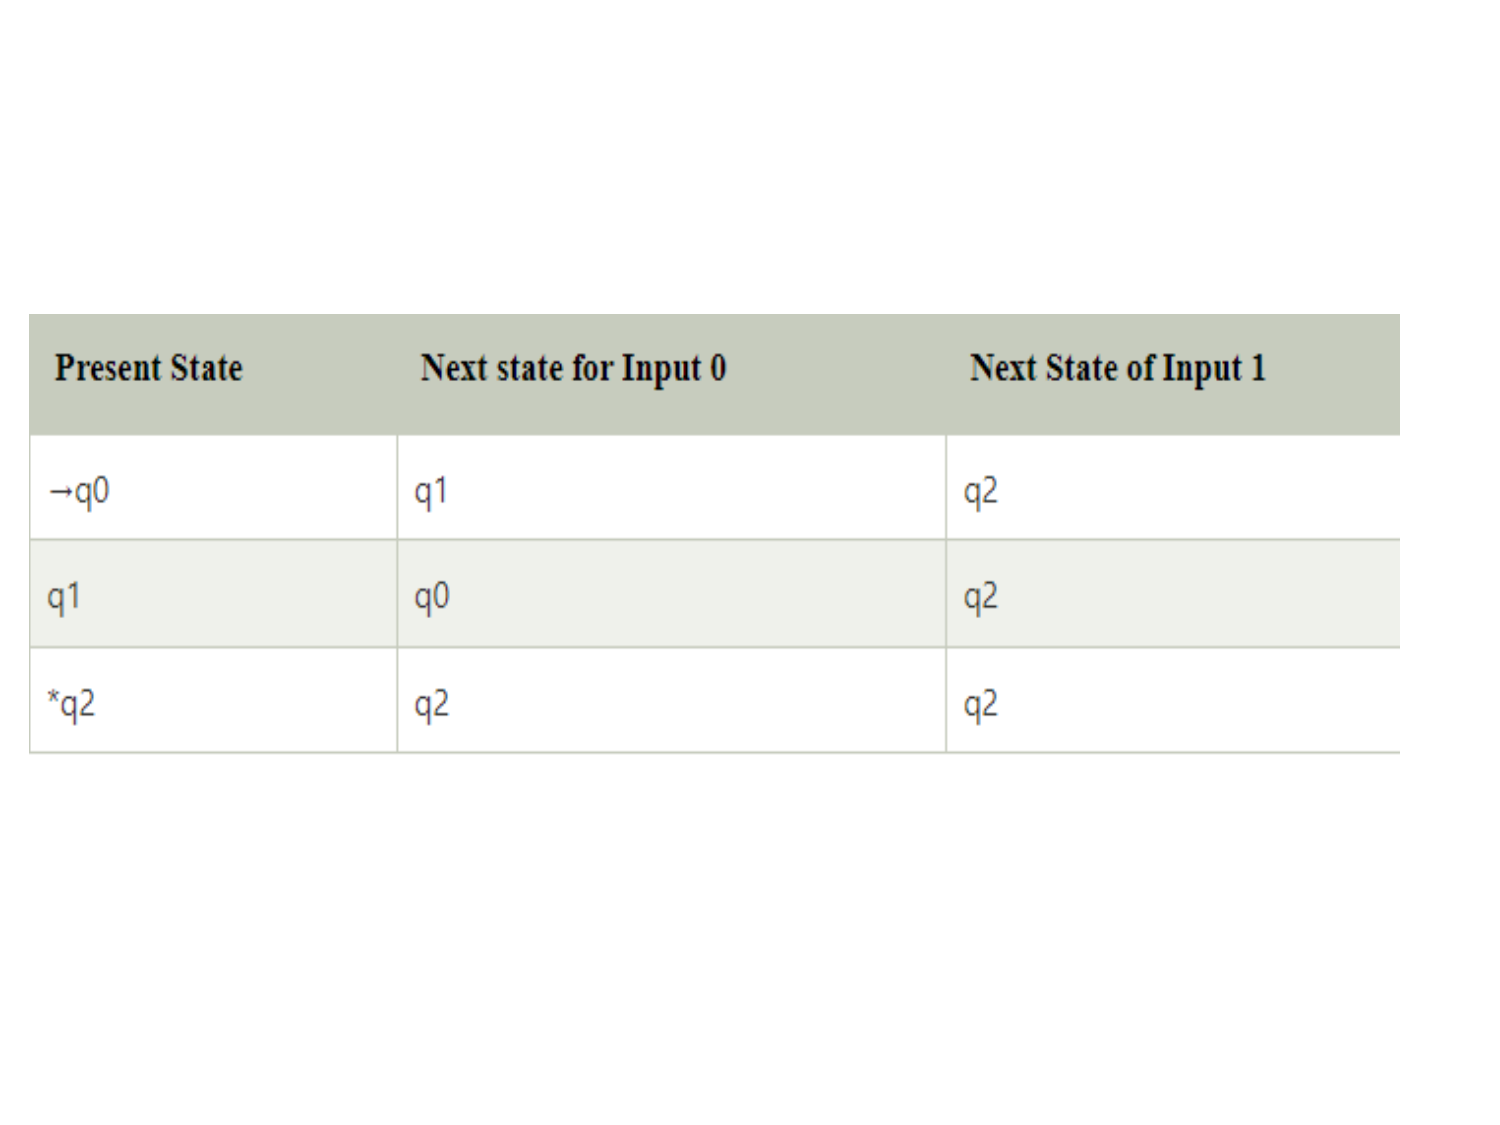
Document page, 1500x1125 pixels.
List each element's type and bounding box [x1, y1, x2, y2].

list [29, 314, 1400, 776]
